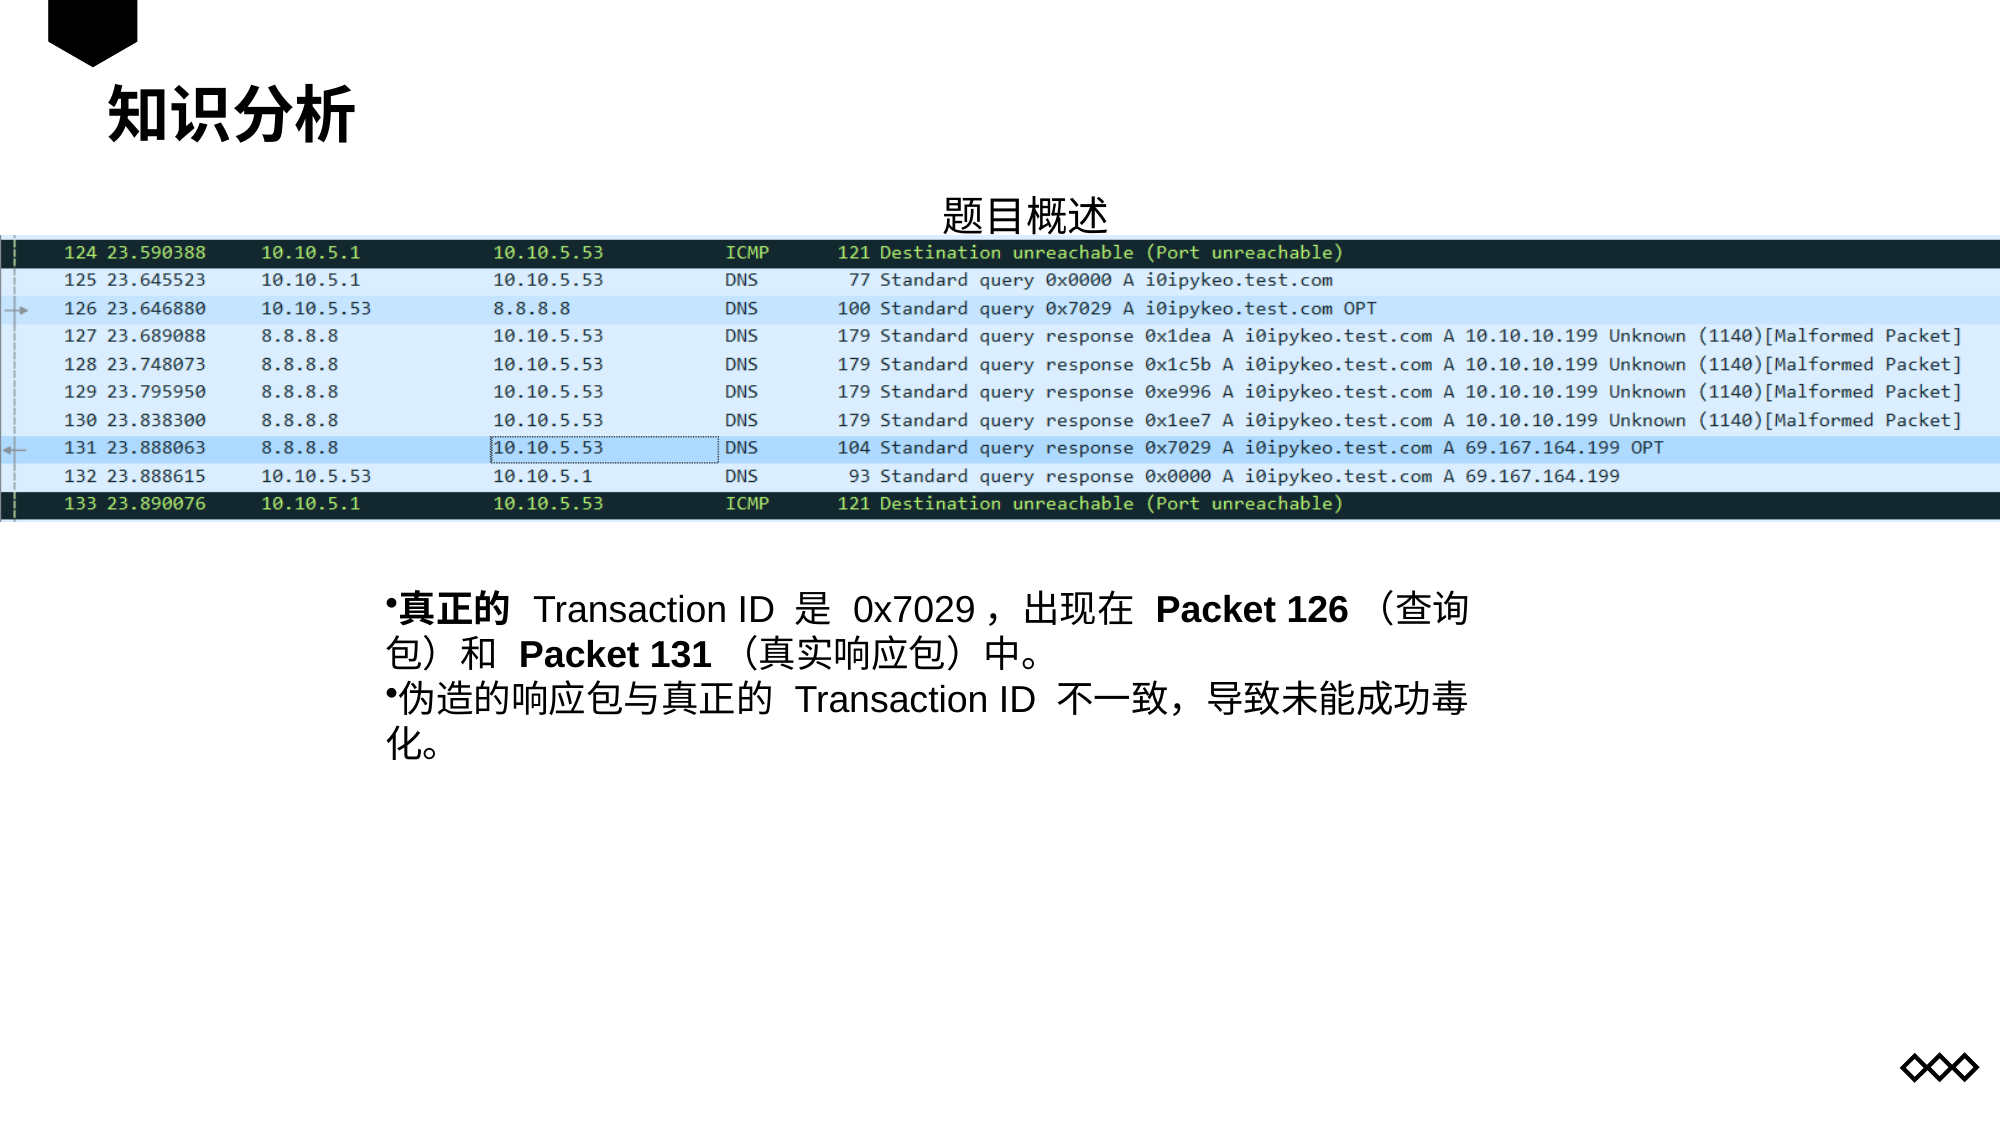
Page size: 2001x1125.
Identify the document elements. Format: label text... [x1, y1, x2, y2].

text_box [1902, 1054, 1977, 1081]
picture [0, 235, 2000, 522]
text_box 知识分析 [92, 67, 1015, 158]
text_box 真正的 Transaction ID 是 0x7029，出现在 Packet 126（查询包）和 Packet 131（真实响应包）中。 伪造的响应包与真正的 Transaction ID 不一致，导致未能成功毒化。 [370, 577, 1531, 773]
text_box [48, 0, 138, 67]
text_box 题目概述 [167, 157, 1885, 233]
